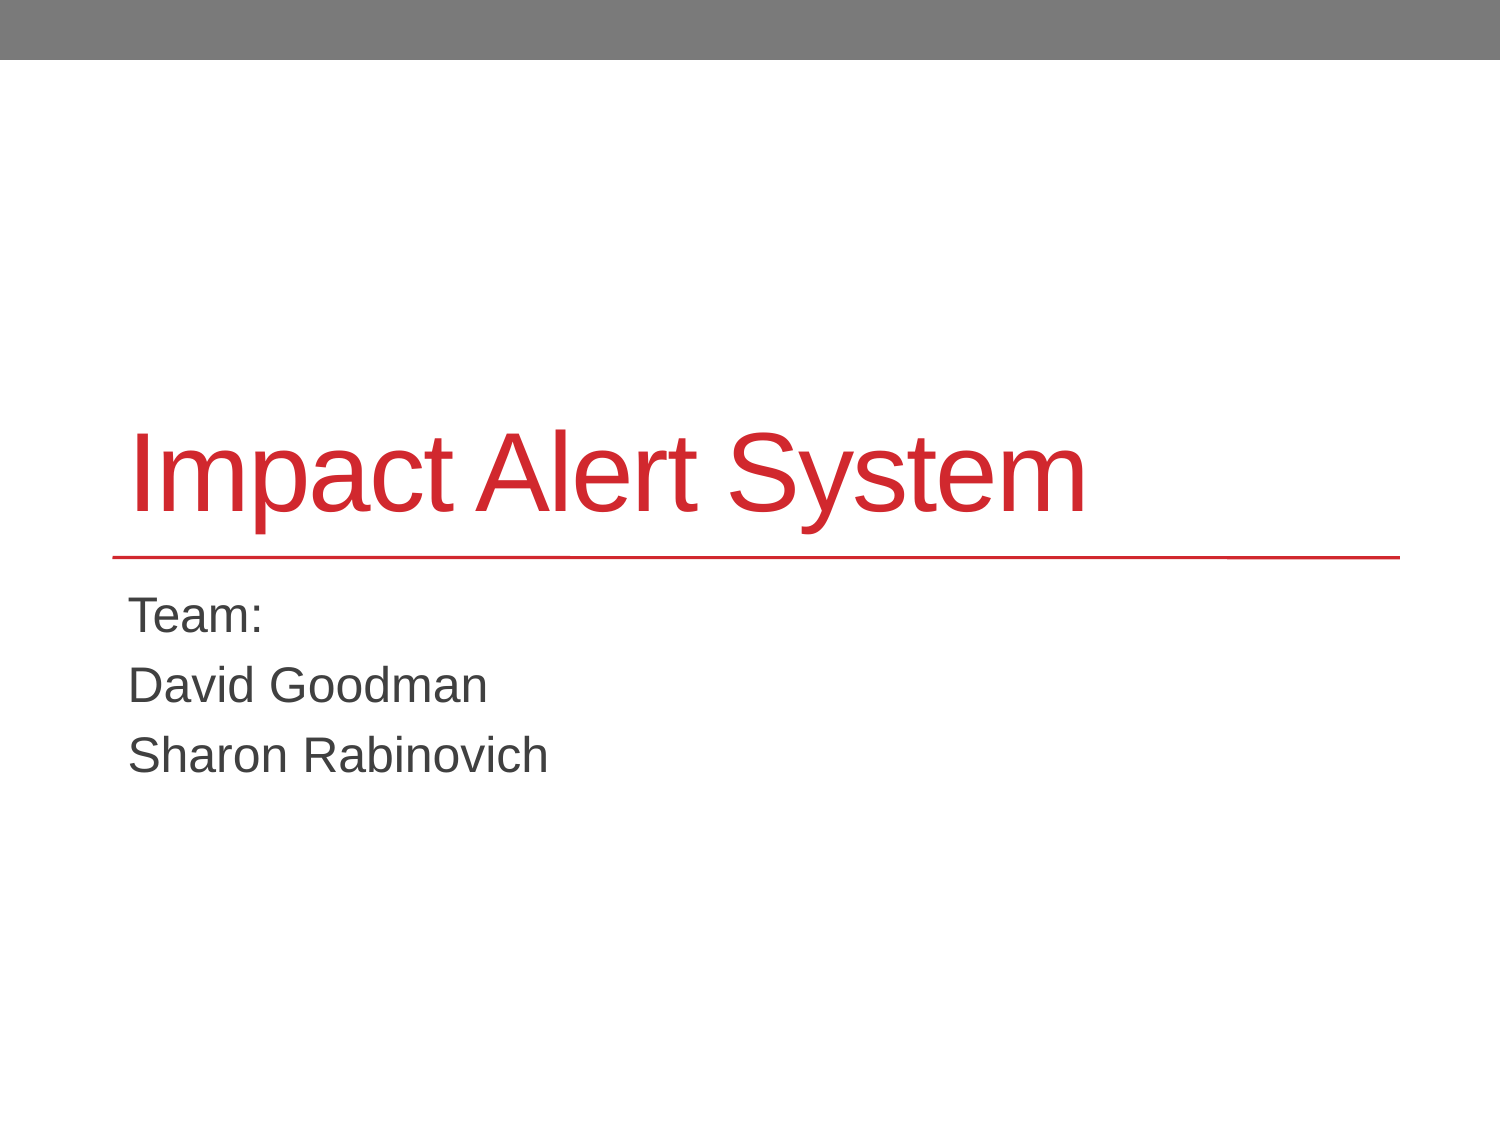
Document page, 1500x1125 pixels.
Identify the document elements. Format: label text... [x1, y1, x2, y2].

subtitle Team: David Goodman Sharon Rabinovich [112, 575, 1163, 863]
title Impact Alert System [112, 224, 1400, 542]
